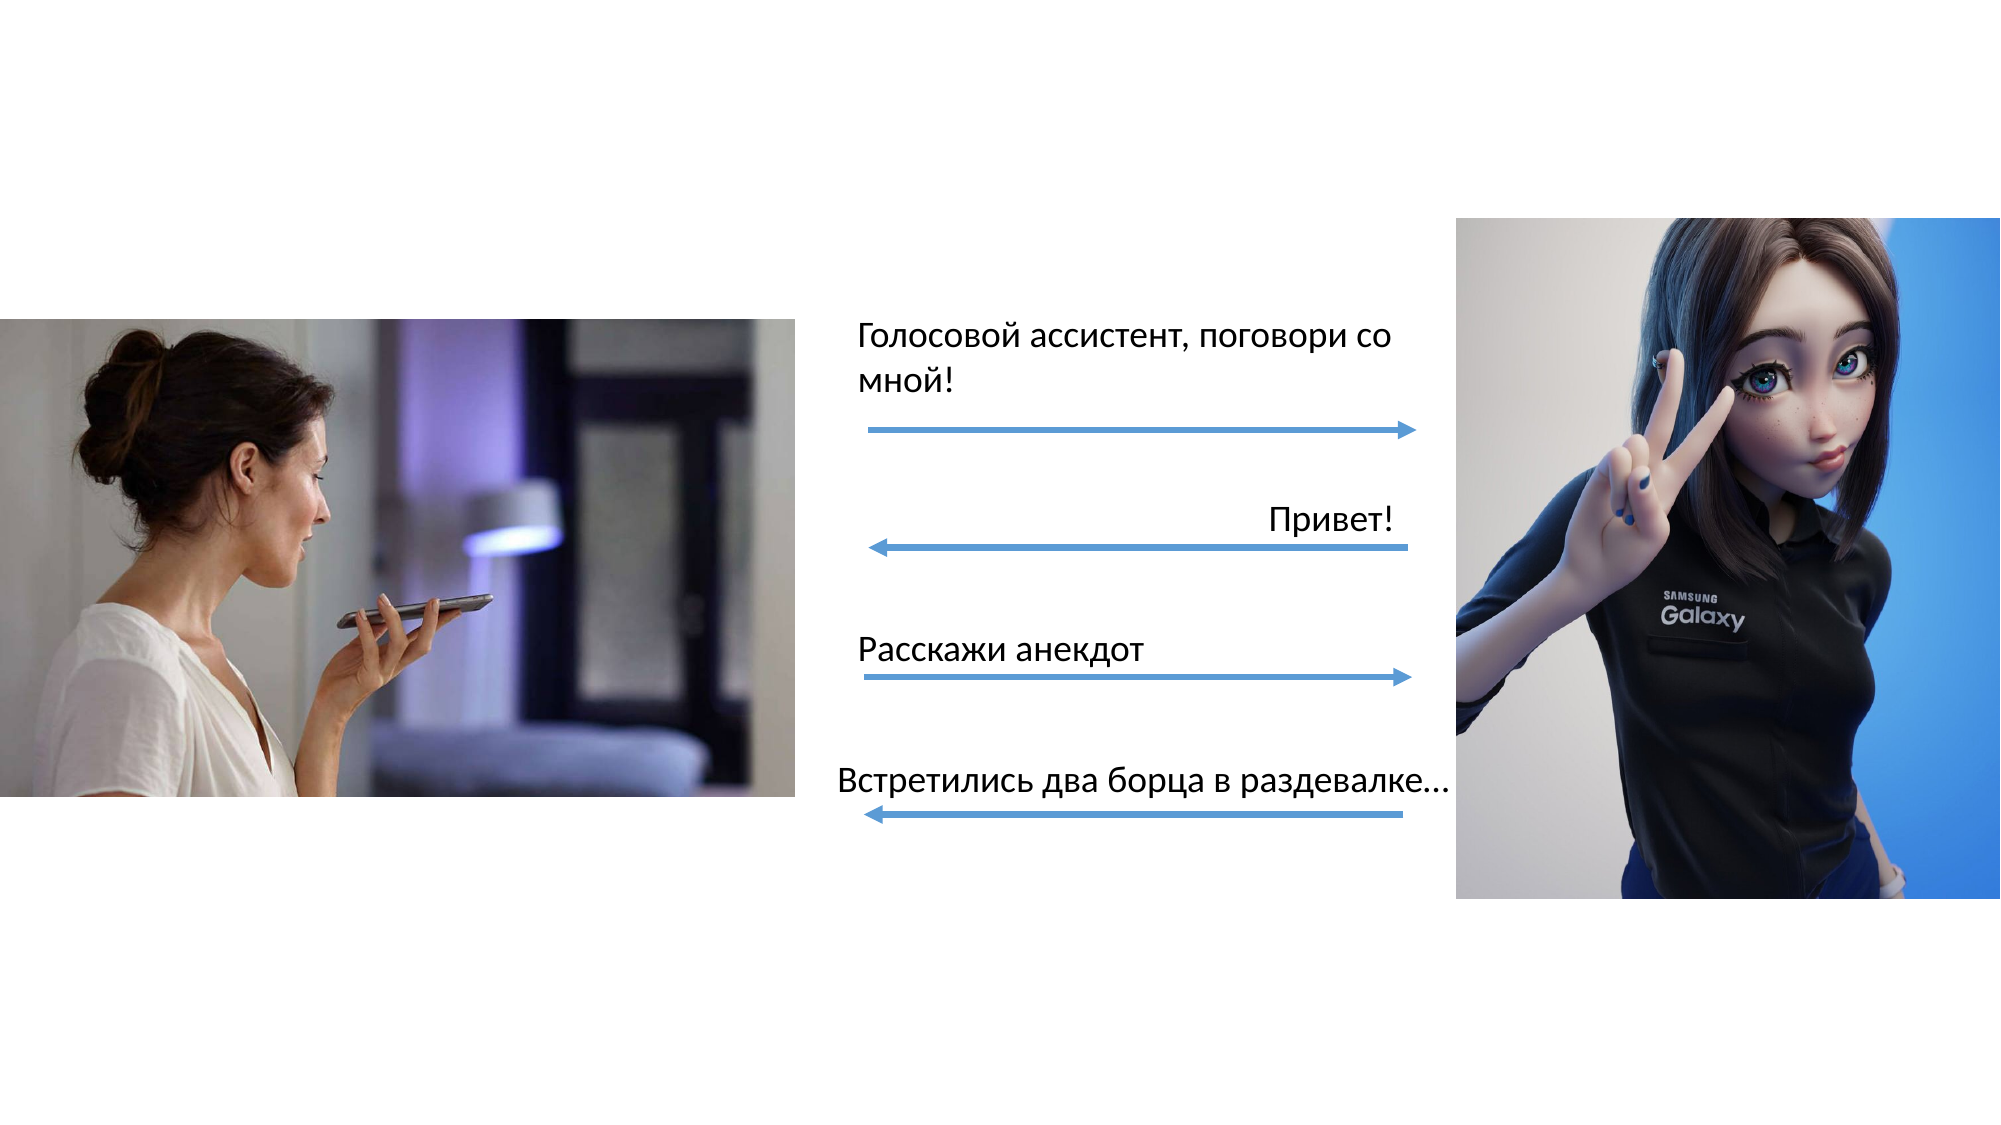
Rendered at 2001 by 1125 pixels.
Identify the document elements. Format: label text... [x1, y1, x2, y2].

text_box Встретились два борца в раздевалке… [822, 747, 1455, 808]
picture [1455, 218, 2000, 899]
text_box Голосовой ассистент, поговори со мной! [843, 302, 1408, 408]
text_box Расскажи анекдот [843, 616, 1408, 677]
picture [0, 319, 795, 797]
text_box Привет! [1253, 487, 1455, 547]
